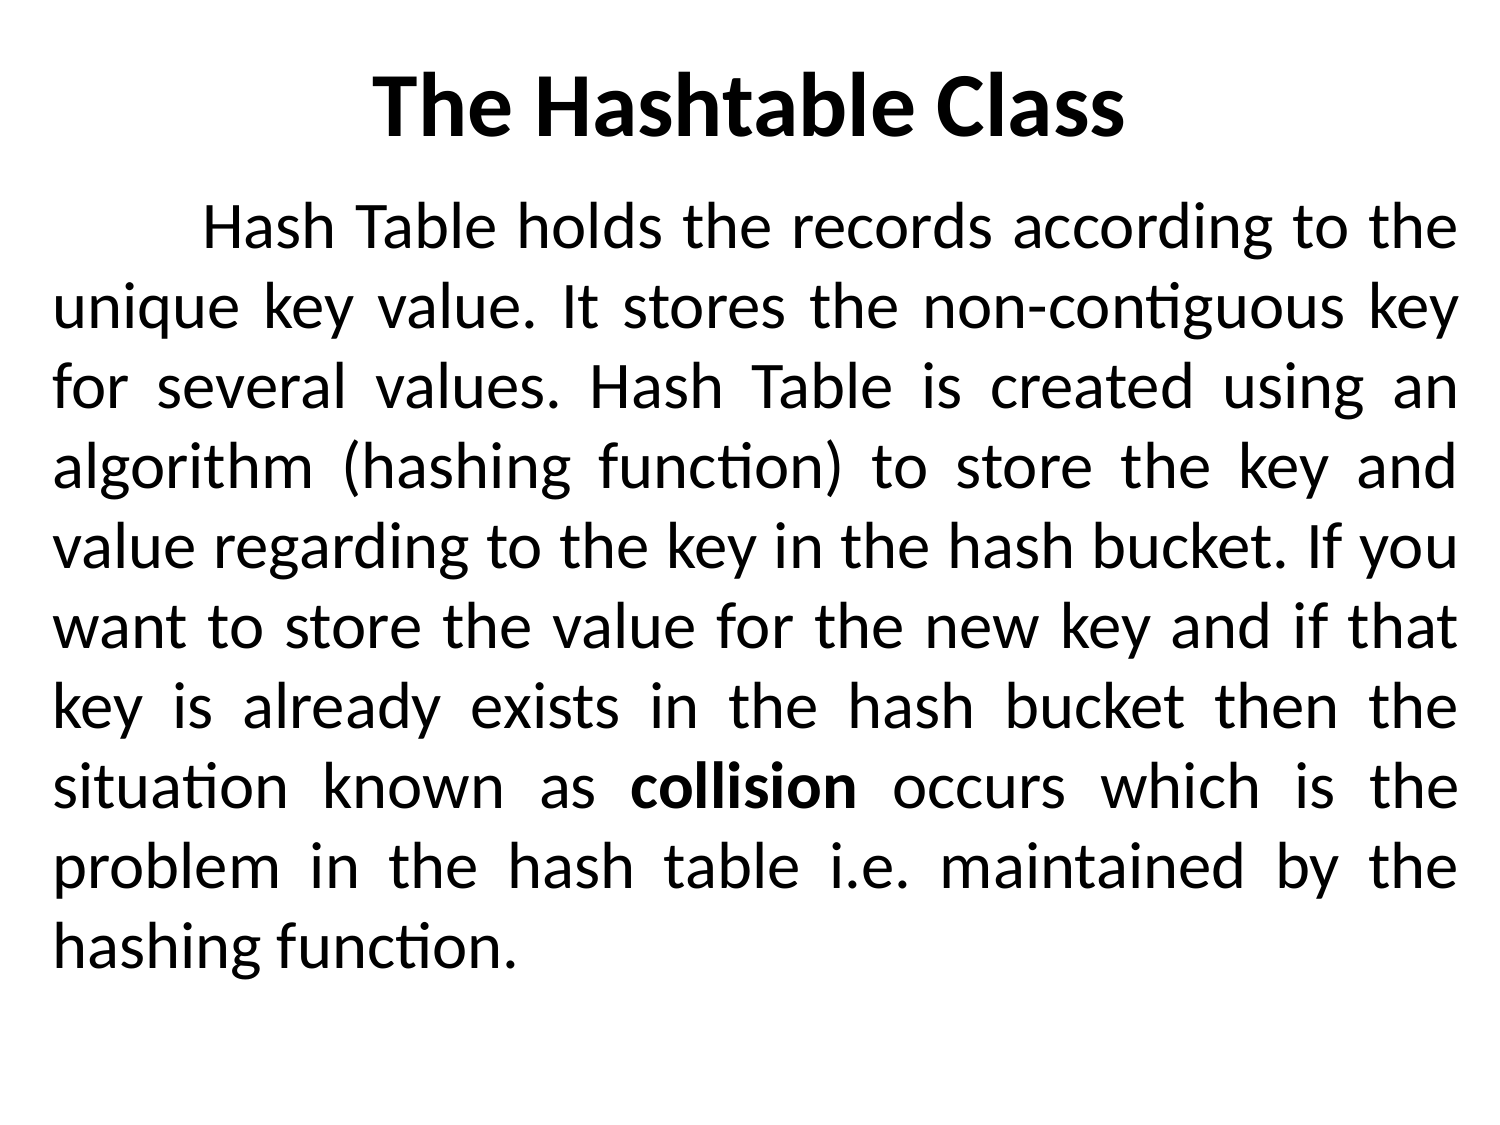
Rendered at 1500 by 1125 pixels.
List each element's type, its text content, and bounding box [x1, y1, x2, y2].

title The Hashtable Class [0, 24, 1500, 175]
text_box Hash Table holds the records according to the unique key value. It stores the non-contiguous key for several values. Hash Table is created using an algorithm (hashing function) to store the key and value regarding to the key in the hash bucket. If you want to store the value for the new key and if that key is already exists in the hash bucket then the situation known as collision occurs which is the problem in the hash table i.e. maintained by the hashing function. [37, 174, 1475, 990]
